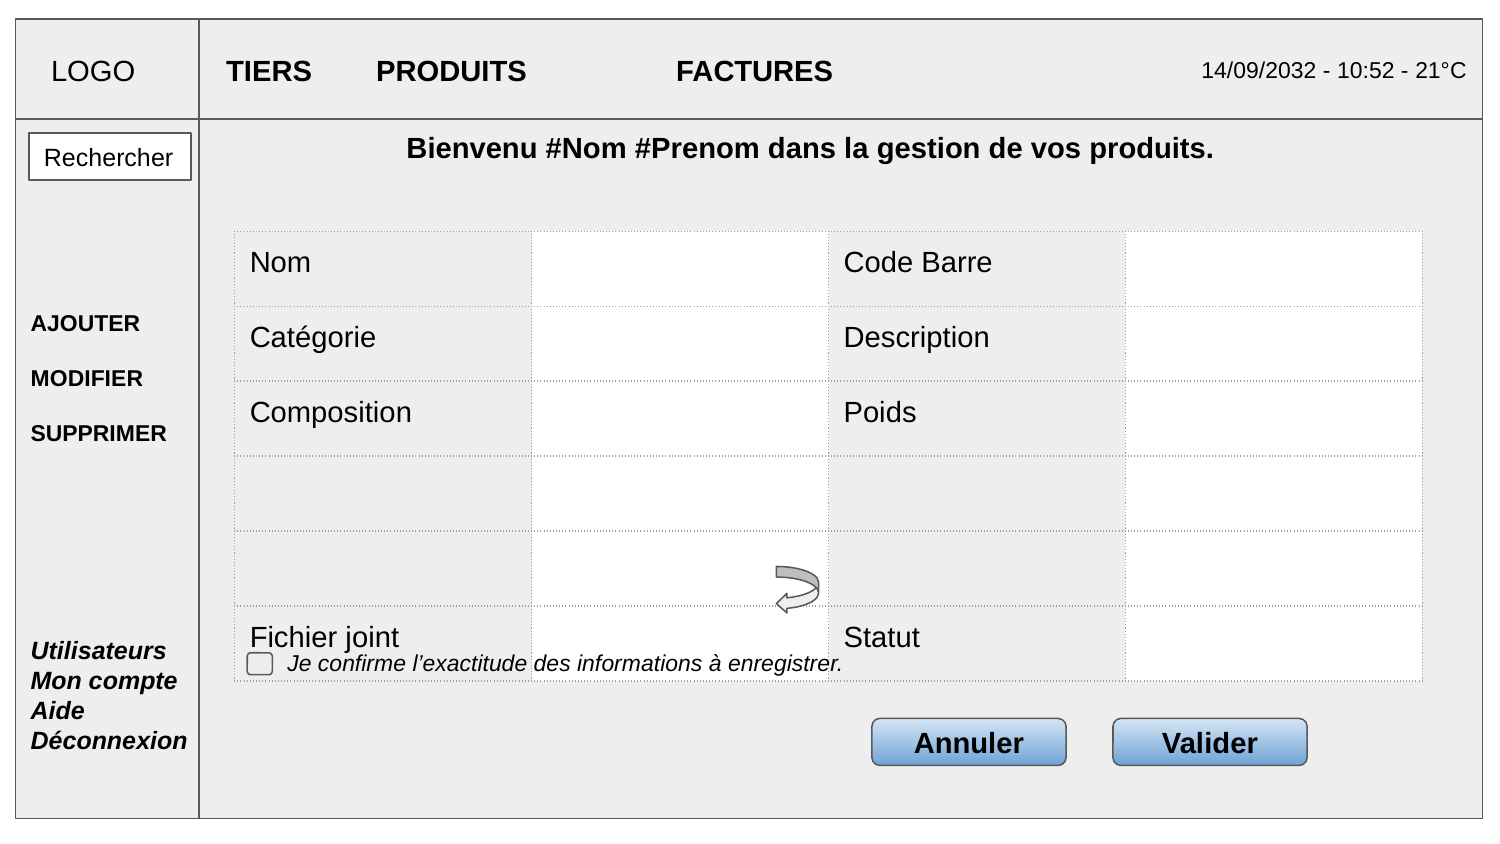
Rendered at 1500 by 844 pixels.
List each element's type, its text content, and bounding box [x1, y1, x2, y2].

text_box Utilisateurs Mon compte Aide Déconnexion [15, 619, 235, 770]
table_cell Poids [829, 381, 1125, 456]
text_box AJOUTER MODIFIER SUPPRIMER [15, 293, 191, 461]
table_cell [532, 306, 829, 381]
table_header Nom [235, 231, 532, 306]
table_header [532, 231, 829, 306]
text_box Annuler [871, 718, 1067, 766]
table_header Code Barre [829, 231, 1125, 306]
table_cell [1125, 606, 1422, 681]
table_cell [532, 606, 829, 634]
text_box [15, 18, 1483, 819]
table_header [1125, 231, 1422, 306]
table_cell [829, 456, 1125, 531]
table_cell Composition [235, 381, 532, 456]
table_cell [1125, 531, 1422, 606]
text_box TIERS PRODUITS FACTURES [211, 37, 1113, 103]
table_cell Statut [829, 606, 1125, 634]
text_box 14/09/2032 - 10:52 - 21°C [1186, 41, 1483, 97]
text_box [776, 566, 819, 613]
table_cell [235, 531, 532, 606]
text_box LOGO [35, 37, 171, 103]
table_cell [532, 531, 829, 606]
table_cell [1125, 456, 1422, 531]
text_box Rechercher [28, 132, 191, 180]
text_box Je confirme l’exactitude des informations à enregistrer. [272, 634, 1174, 690]
text_box [247, 652, 272, 675]
text_box Valider [1112, 718, 1308, 766]
table_cell Description [829, 306, 1125, 381]
table_cell [532, 456, 829, 531]
table_cell [1125, 306, 1422, 381]
table_cell Catégorie [235, 306, 532, 381]
table_cell [532, 381, 829, 456]
table_cell Fichier joint [235, 606, 532, 681]
text_box Bienvenu #Nom #Prenom dans la gestion de vos produits. [190, 114, 1431, 180]
table_cell [829, 531, 1125, 606]
table_cell [1125, 381, 1422, 456]
table_cell [235, 456, 532, 531]
